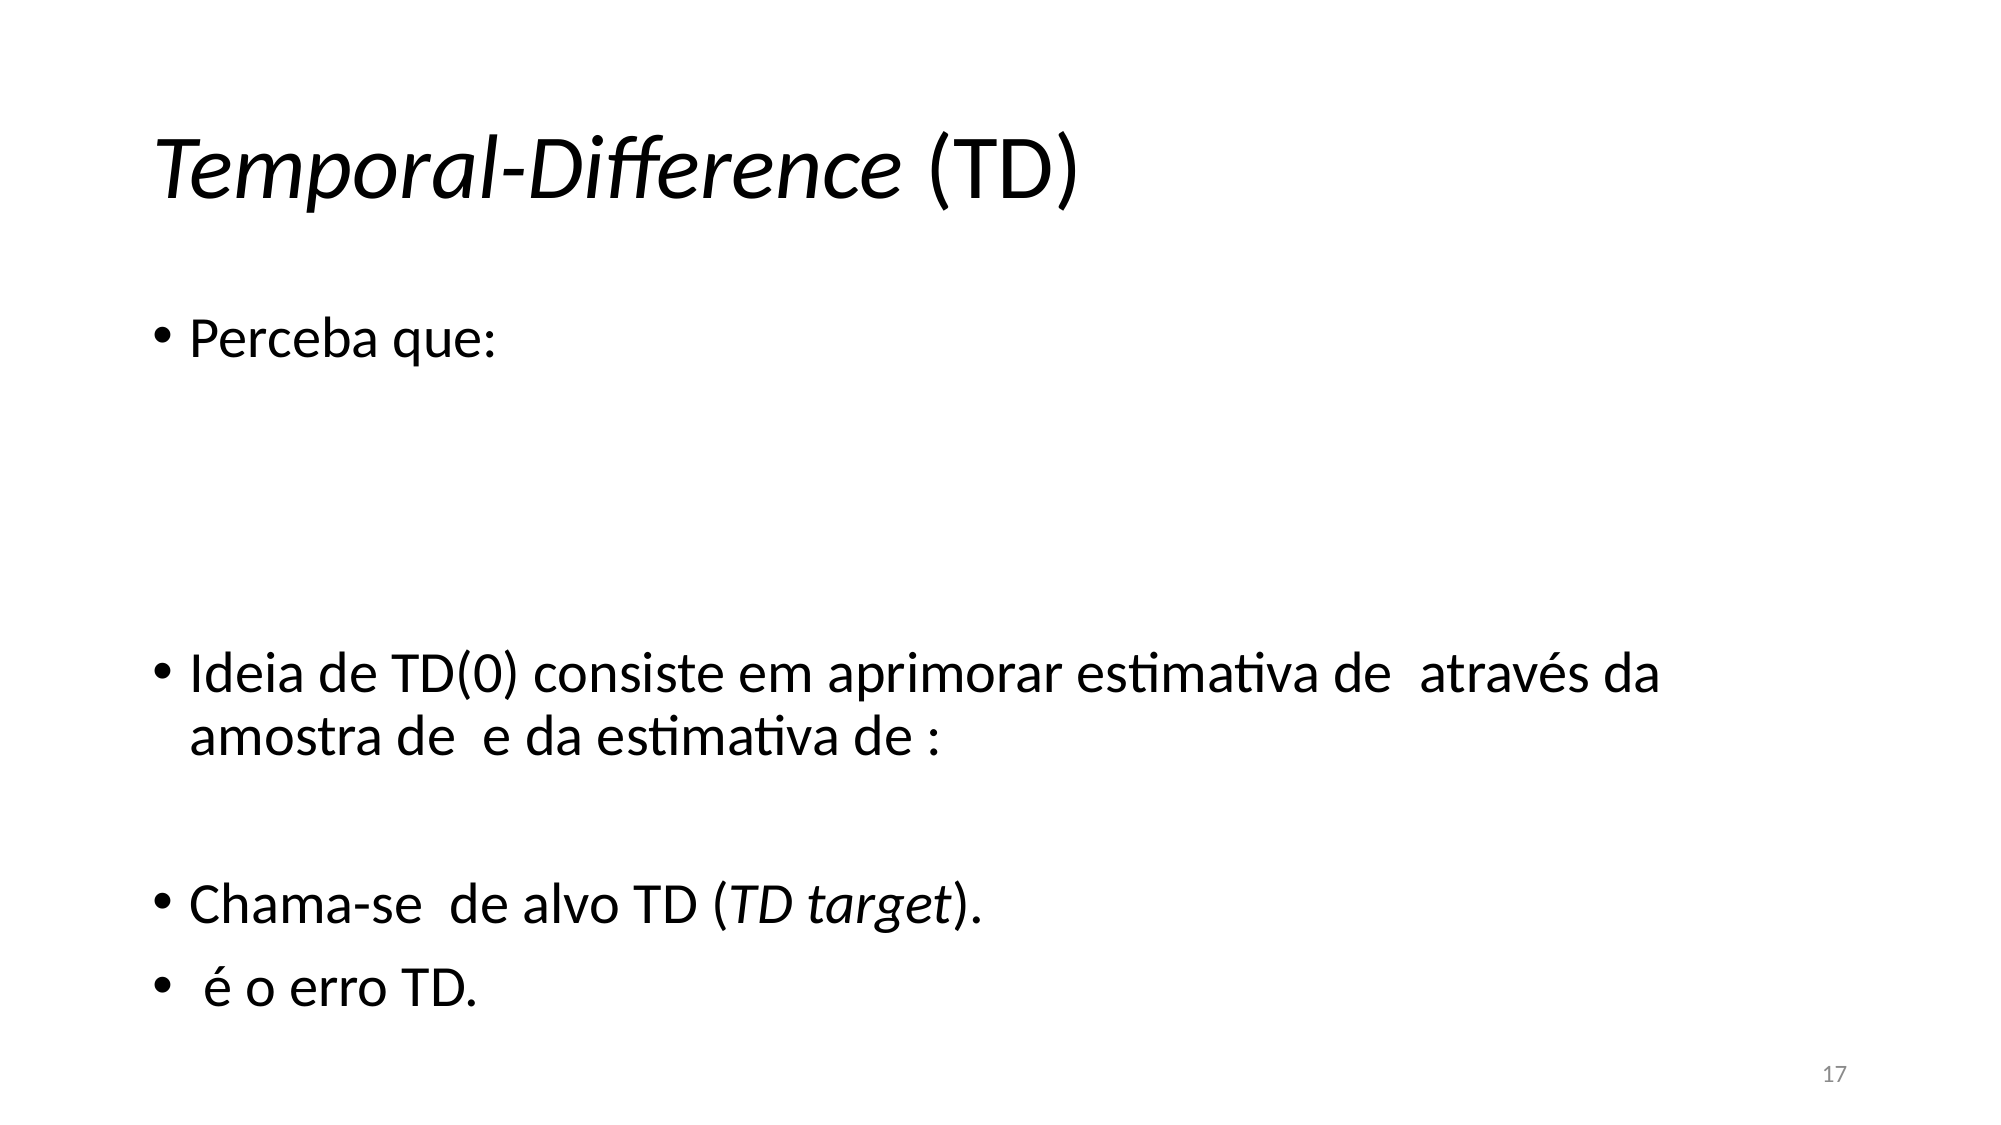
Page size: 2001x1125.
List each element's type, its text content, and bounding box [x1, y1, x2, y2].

slide_number 17 [1412, 1042, 1863, 1103]
title Temporal-Difference (TD) [137, 59, 1863, 278]
